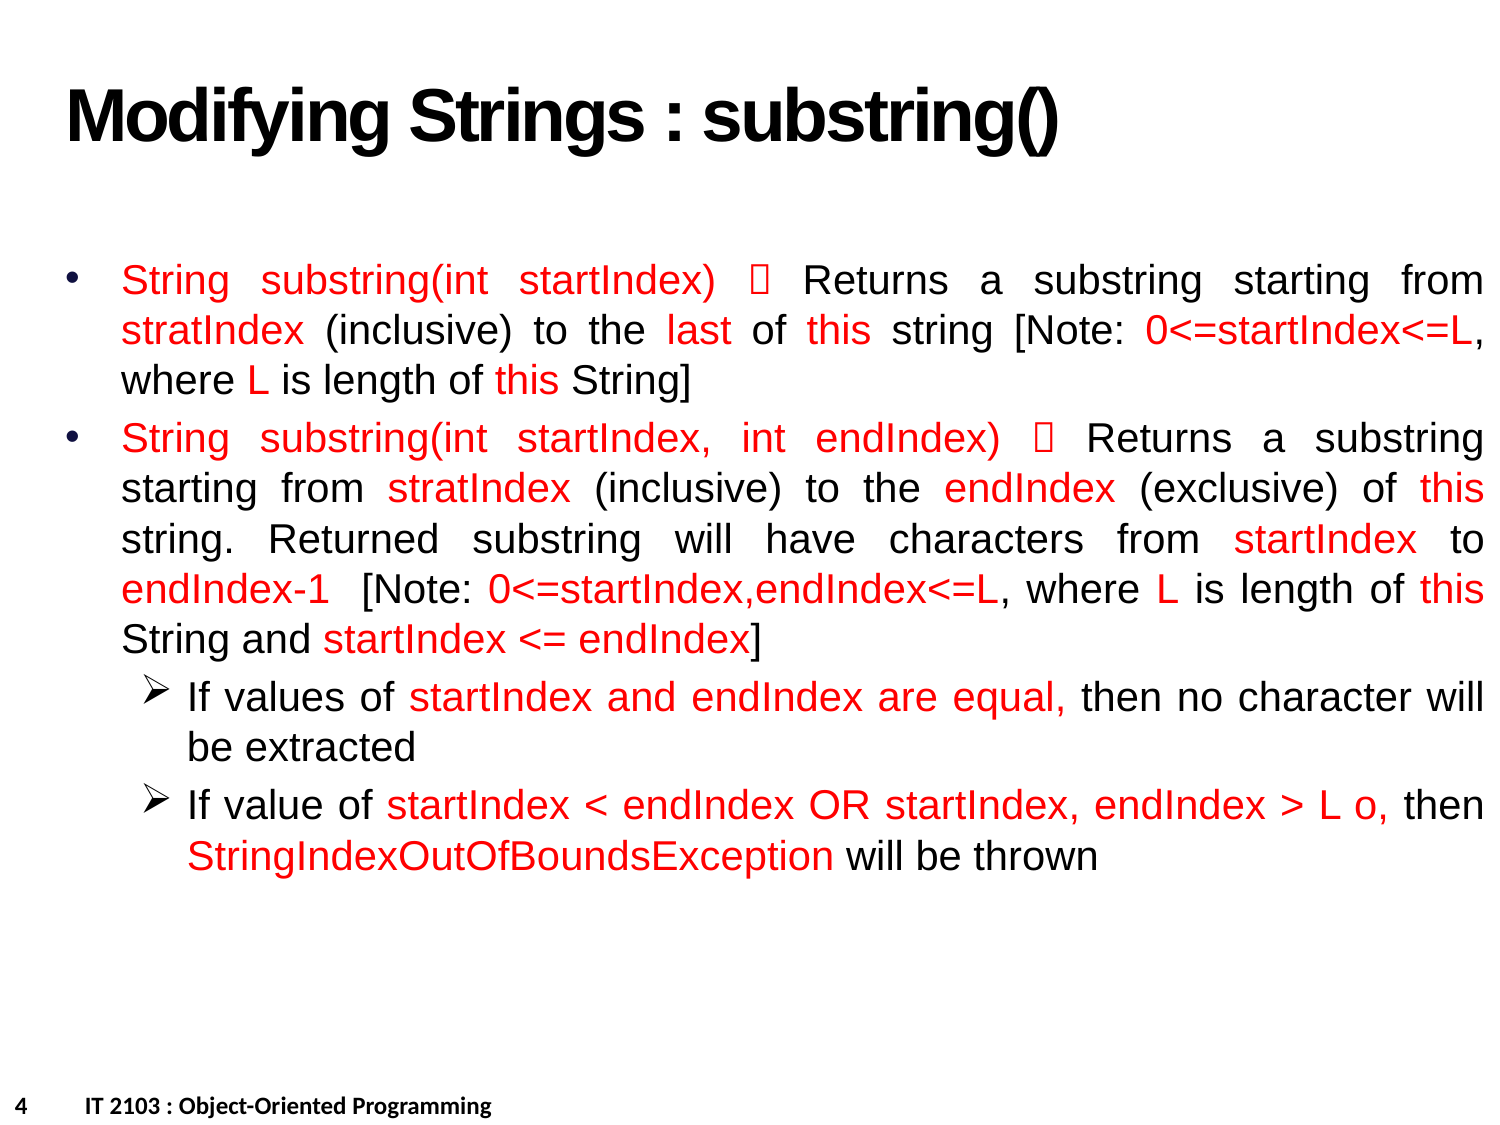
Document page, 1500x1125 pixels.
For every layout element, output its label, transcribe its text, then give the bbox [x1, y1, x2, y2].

list String substring(int startIndex)  Returns a substring starting from stratIndex (inclusive) to the last of this string [Note: 0<=startIndex<=L, where L is length of this String] String substring(int startIndex, int endIndex)  Returns a substring starting from stratIndex (inclusive) to the endIndex (exclusive) of this string. Returned substring will have characters from startIndex to endIndex-1 [Note: 0<=startIndex,endIndex<=L, where L is length of this String and startIndex <= endIndex] If values of startIndex and endIndex are equal, then no character will be extracted If value of startIndex < endIndex OR startIndex, endIndex > L o, then StringIndexOutOfBoundsException will be thrown [50, 245, 1500, 988]
list Modifying Strings : substring() [50, 24, 1088, 213]
